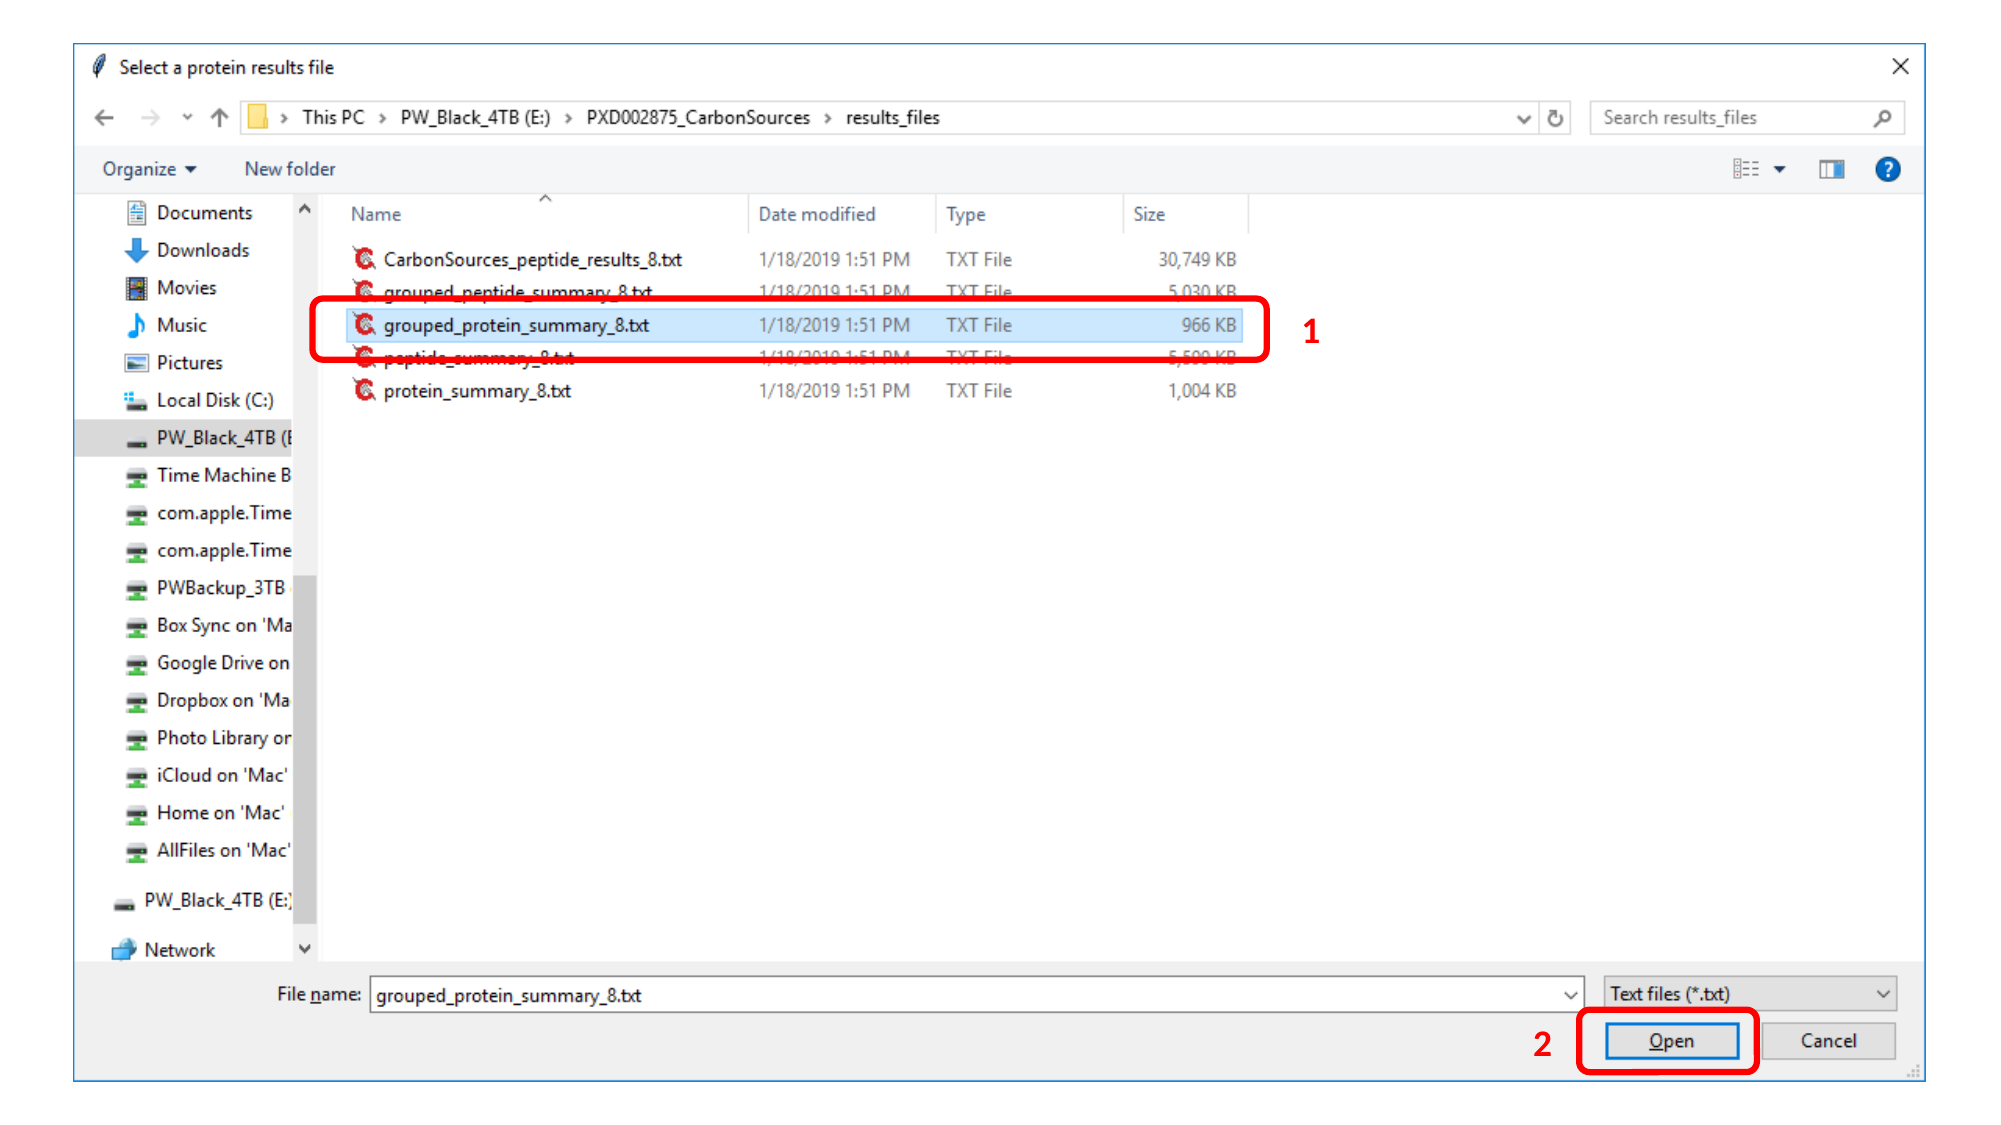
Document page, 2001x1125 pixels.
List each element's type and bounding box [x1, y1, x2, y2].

picture [73, 43, 1926, 1082]
